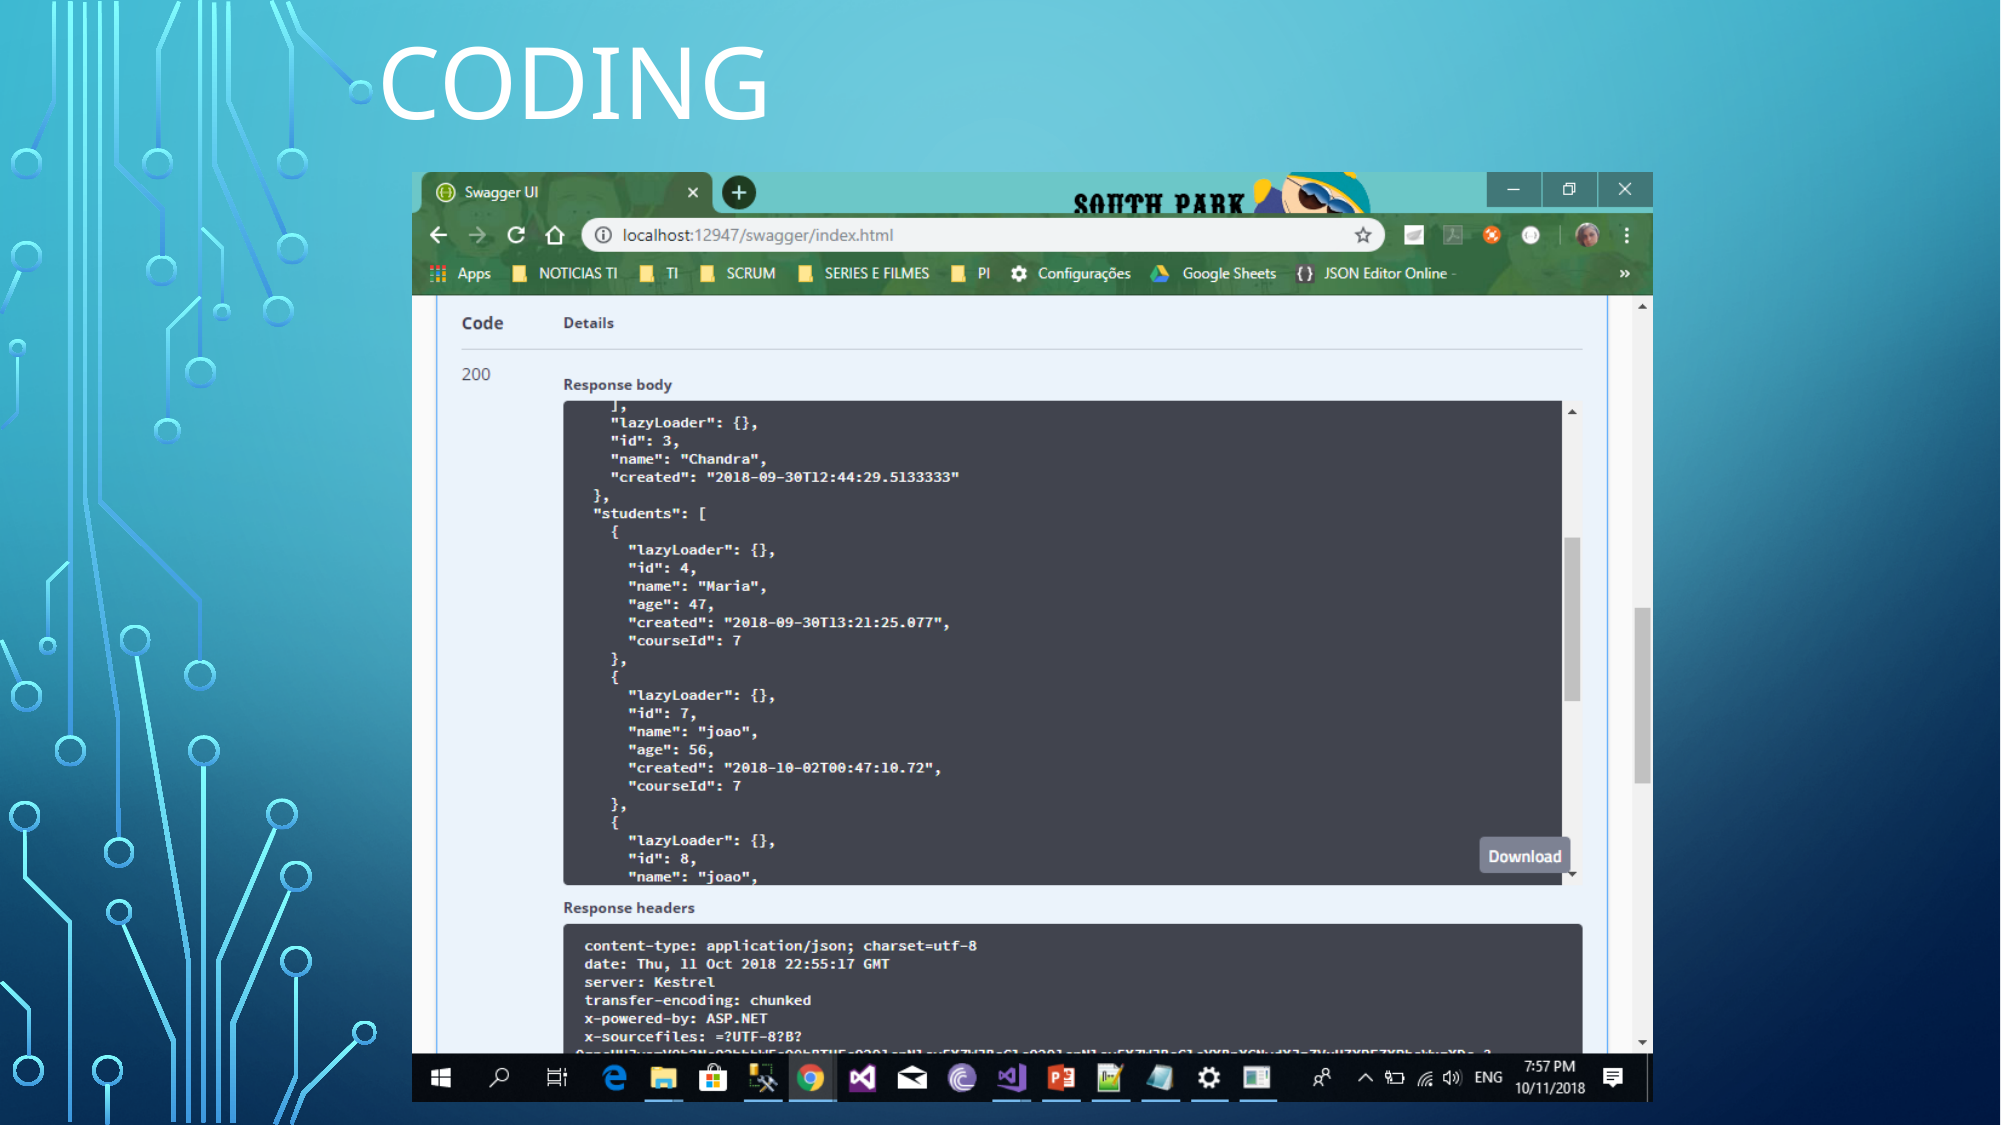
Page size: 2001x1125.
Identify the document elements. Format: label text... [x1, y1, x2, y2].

title CODING [362, 0, 1805, 149]
picture [412, 172, 1653, 1103]
